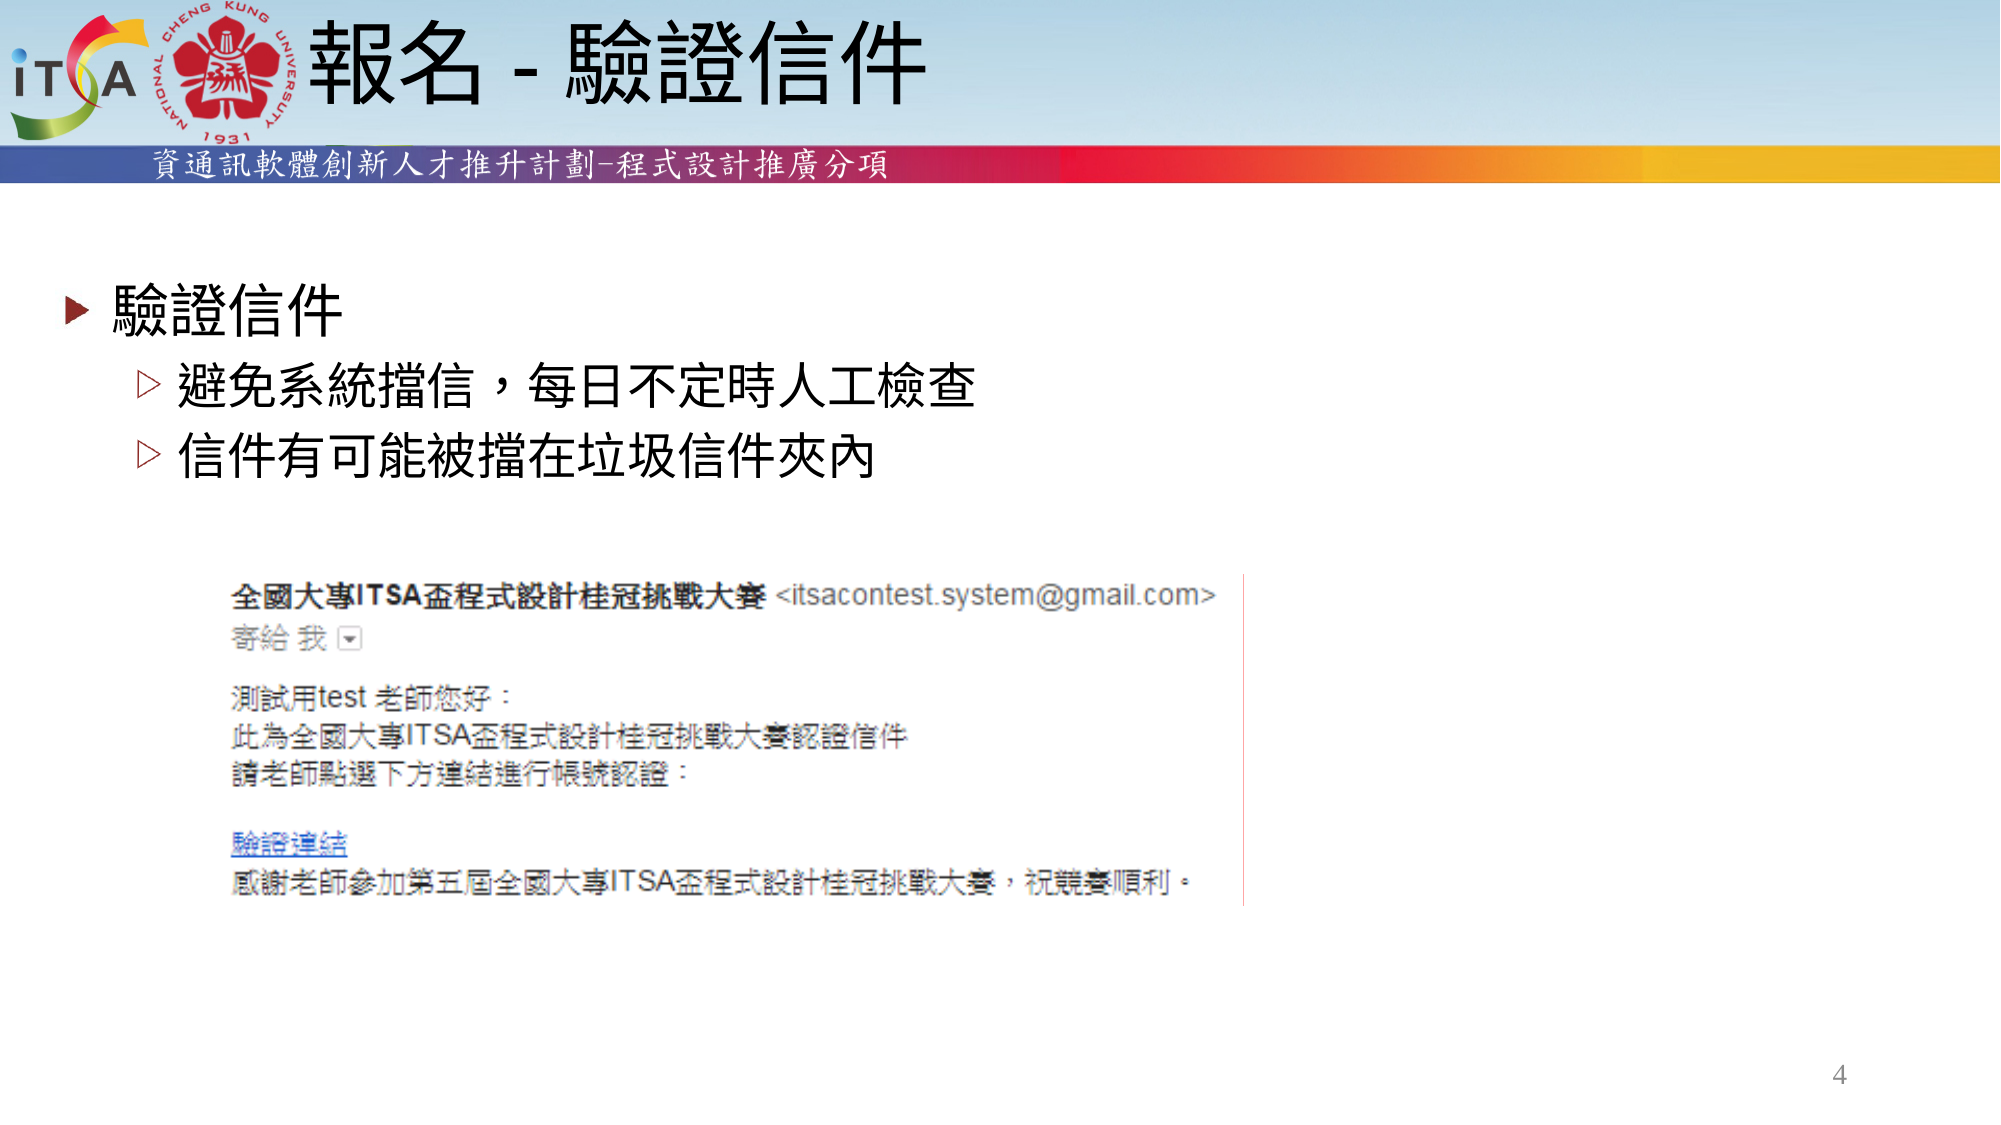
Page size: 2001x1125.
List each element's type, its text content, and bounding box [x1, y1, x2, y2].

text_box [218, 574, 1244, 906]
text_box 驗證信件 避免系統擋信，每日不定時人工檢查 信件有可能被擋在垃圾信件夾內 [40, 266, 1470, 1080]
slide_number 4 [1412, 1042, 1863, 1103]
picture [0, 0, 2000, 1125]
text_box [16, 248, 1447, 1061]
title 報名-驗證信件 [291, 0, 2000, 147]
